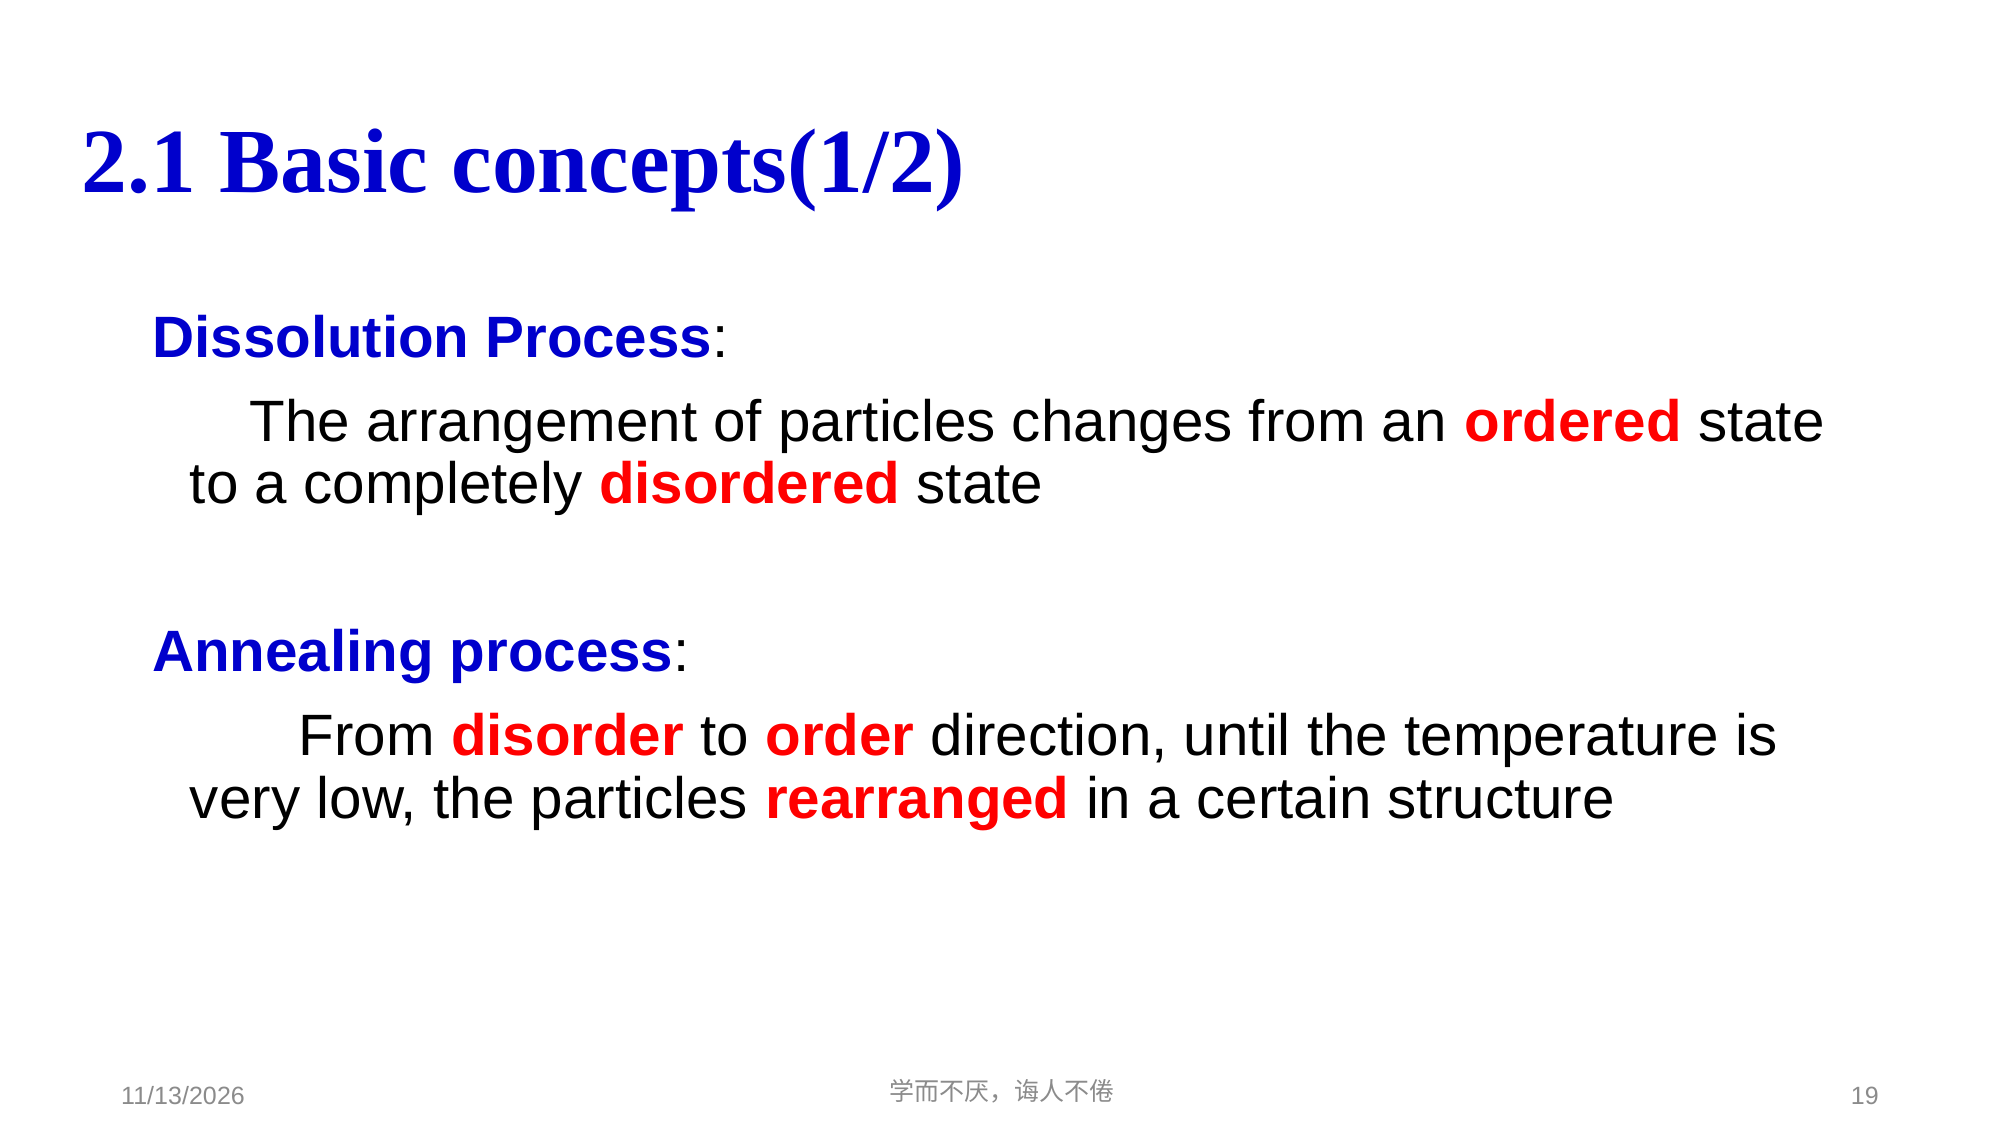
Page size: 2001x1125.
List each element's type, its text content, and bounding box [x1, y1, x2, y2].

slide_number 19 [1443, 1065, 1894, 1125]
title 2.1 Basic concepts(1/2) [66, 54, 1792, 273]
list Dissolution Process: The arrangement of particles changes from an ordered state to a completely disordered state Annealing process: From disorder to order direction, until the temperature is very low, the particles rearranged in a certain structure [137, 299, 1863, 1014]
footer 学而不厌，诲人不倦 [664, 1063, 1340, 1124]
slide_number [106, 1065, 557, 1125]
